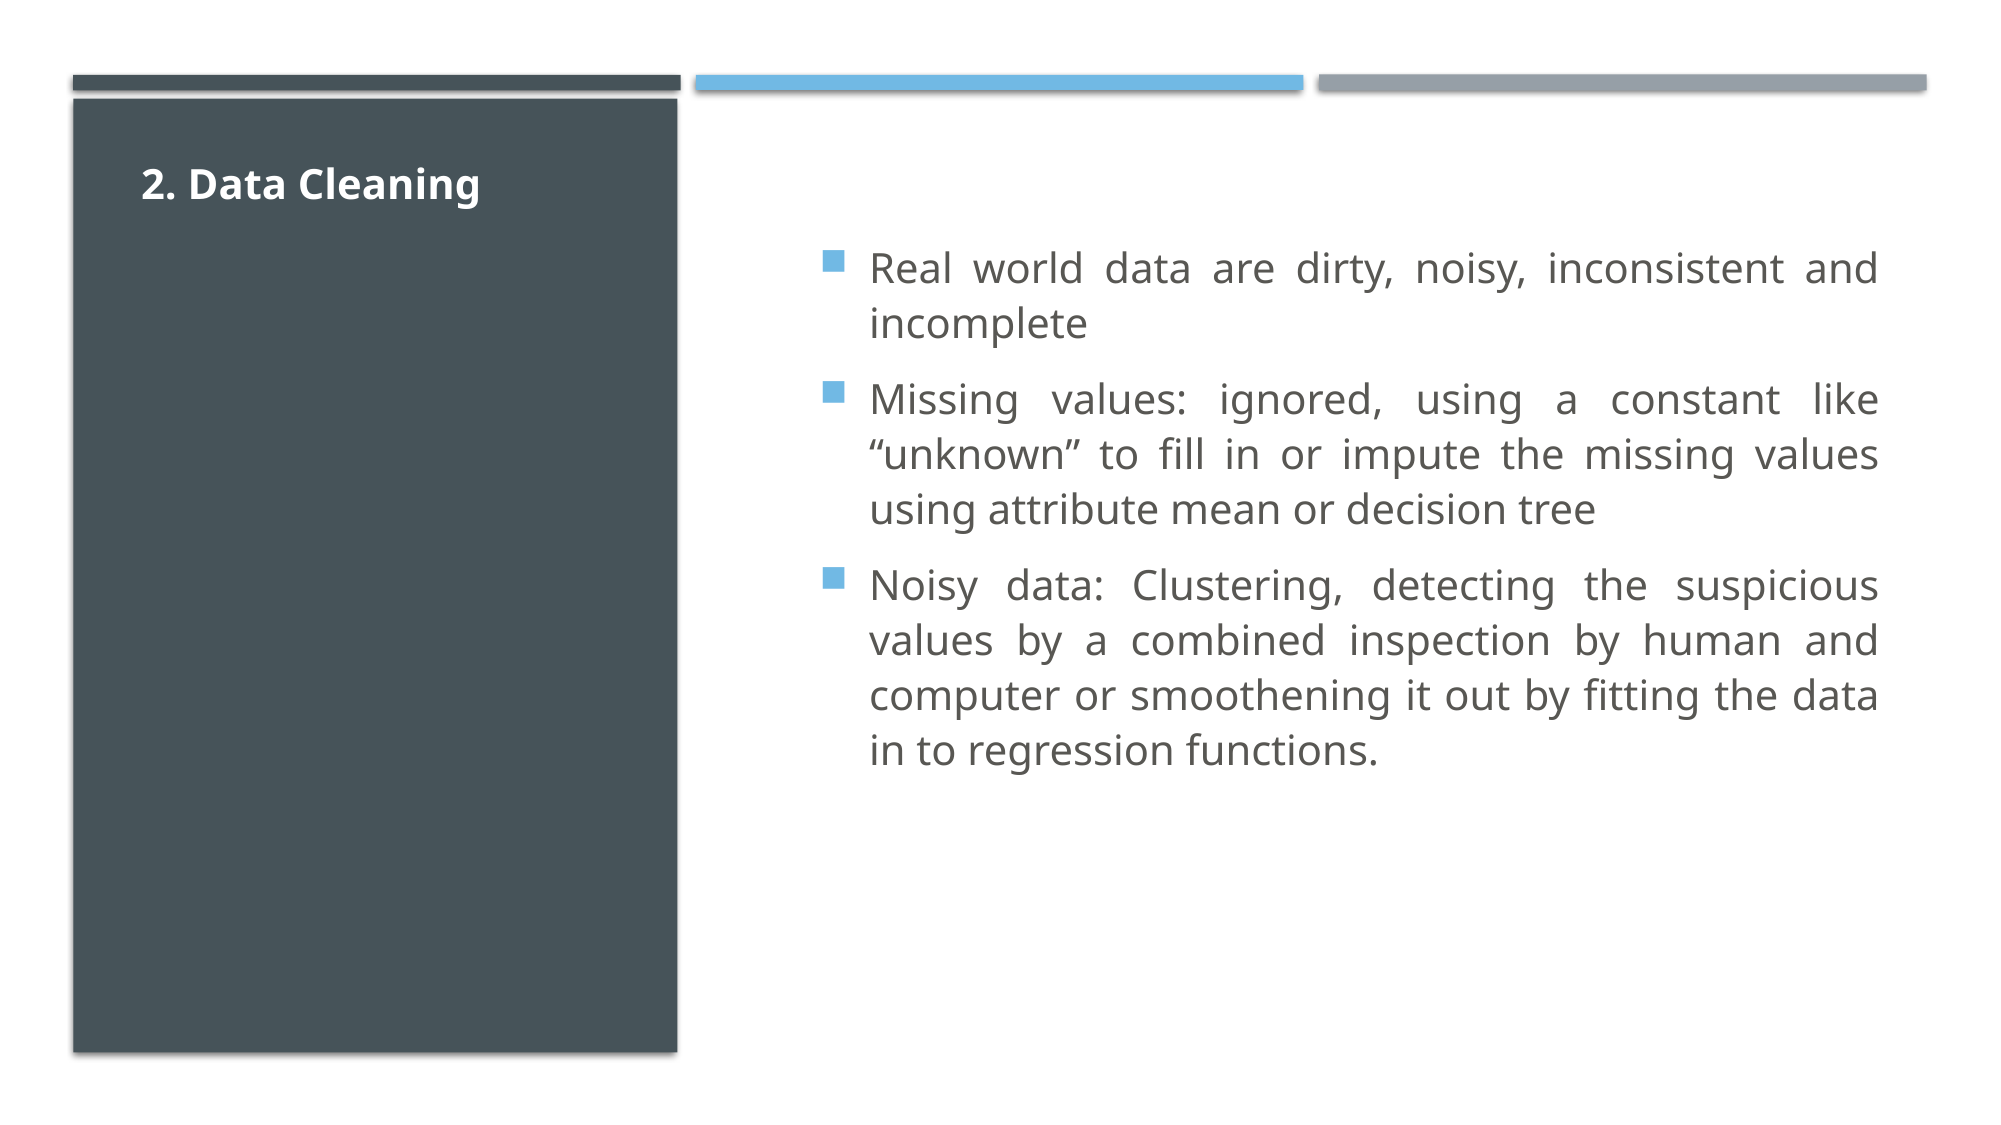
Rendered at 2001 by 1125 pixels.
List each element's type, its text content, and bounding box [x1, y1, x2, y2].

list Real world data are dirty, noisy, inconsistent and incomplete Missing values: ignored, using a constant like “unknown” to fill in or impute the missing values using attribute mean or decision tree Noisy data: Clustering, detecting the suspicious values by a combined inspection by human and computer or smoothening it out by fitting the data in to regression functions. [803, 128, 1895, 958]
list 2. Data Cleaning [125, 145, 624, 294]
